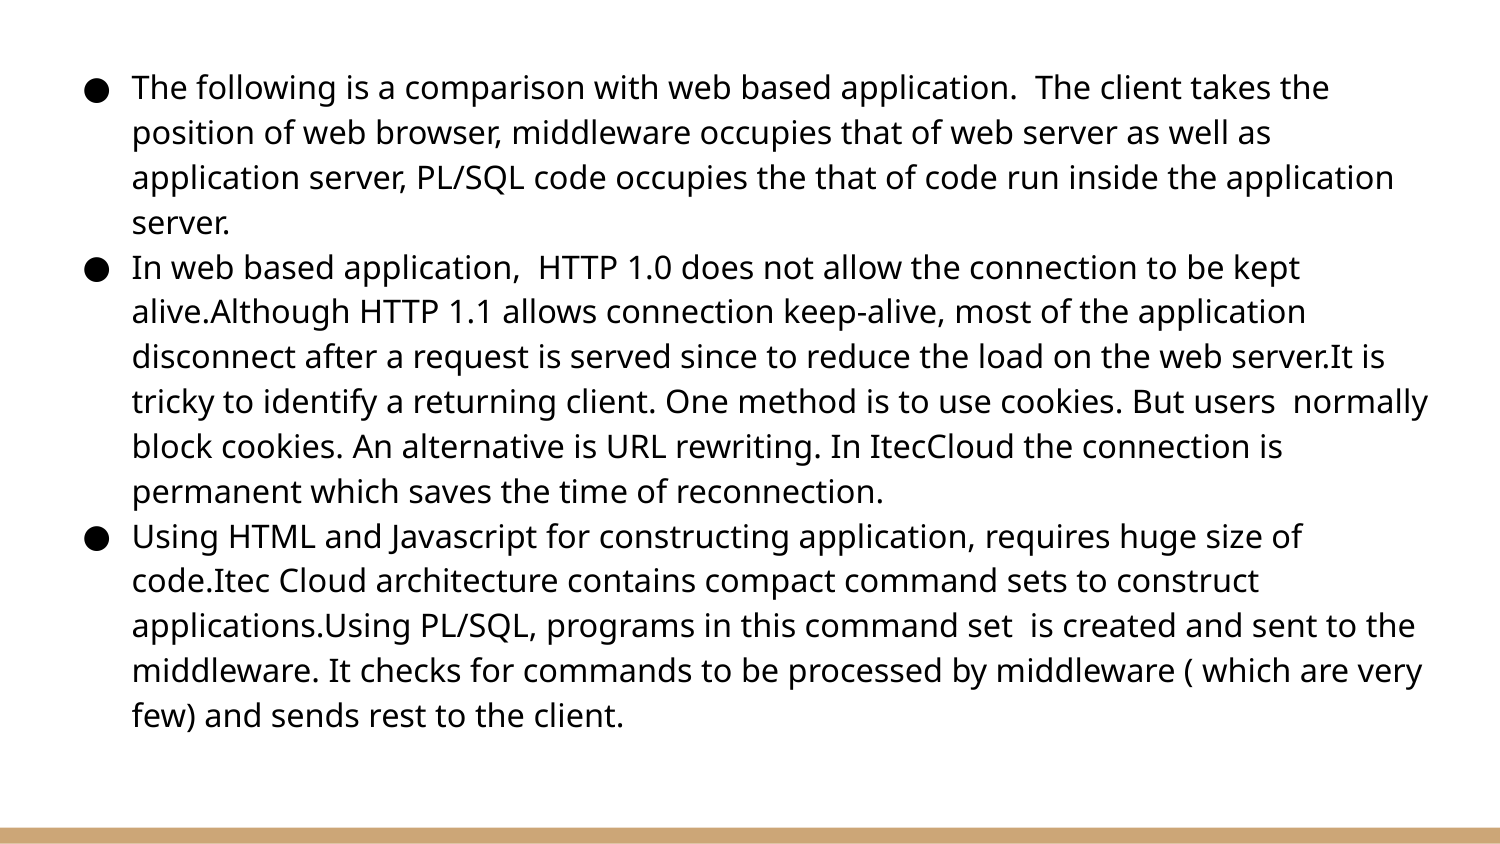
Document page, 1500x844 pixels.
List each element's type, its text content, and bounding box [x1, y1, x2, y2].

list The following is a comparison with web based application. The client takes the position of web browser, middleware occupies that of web server as well as application server, PL/SQL code occupies the that of code run inside the application server. In web based application, HTTP 1.0 does not allow the connection to be kept alive.Although HTTP 1.1 allows connection keep-alive, most of the application disconnect after a request is served since to reduce the load on the web server.It is tricky to identify a returning client. One method is to use cookies. But users normally block cookies. An alternative is URL rewriting. In ItecCloud the connection is permanent which saves the time of reconnection. Using HTML and Javascript for constructing application, requires huge size of code.Itec Cloud architecture contains compact command sets to construct applications.Using PL/SQL, programs in this command set is created and sent to the middleware. It checks for commands to be processed by middleware ( which are very few) and sends rest to the client. [51, 46, 1449, 752]
